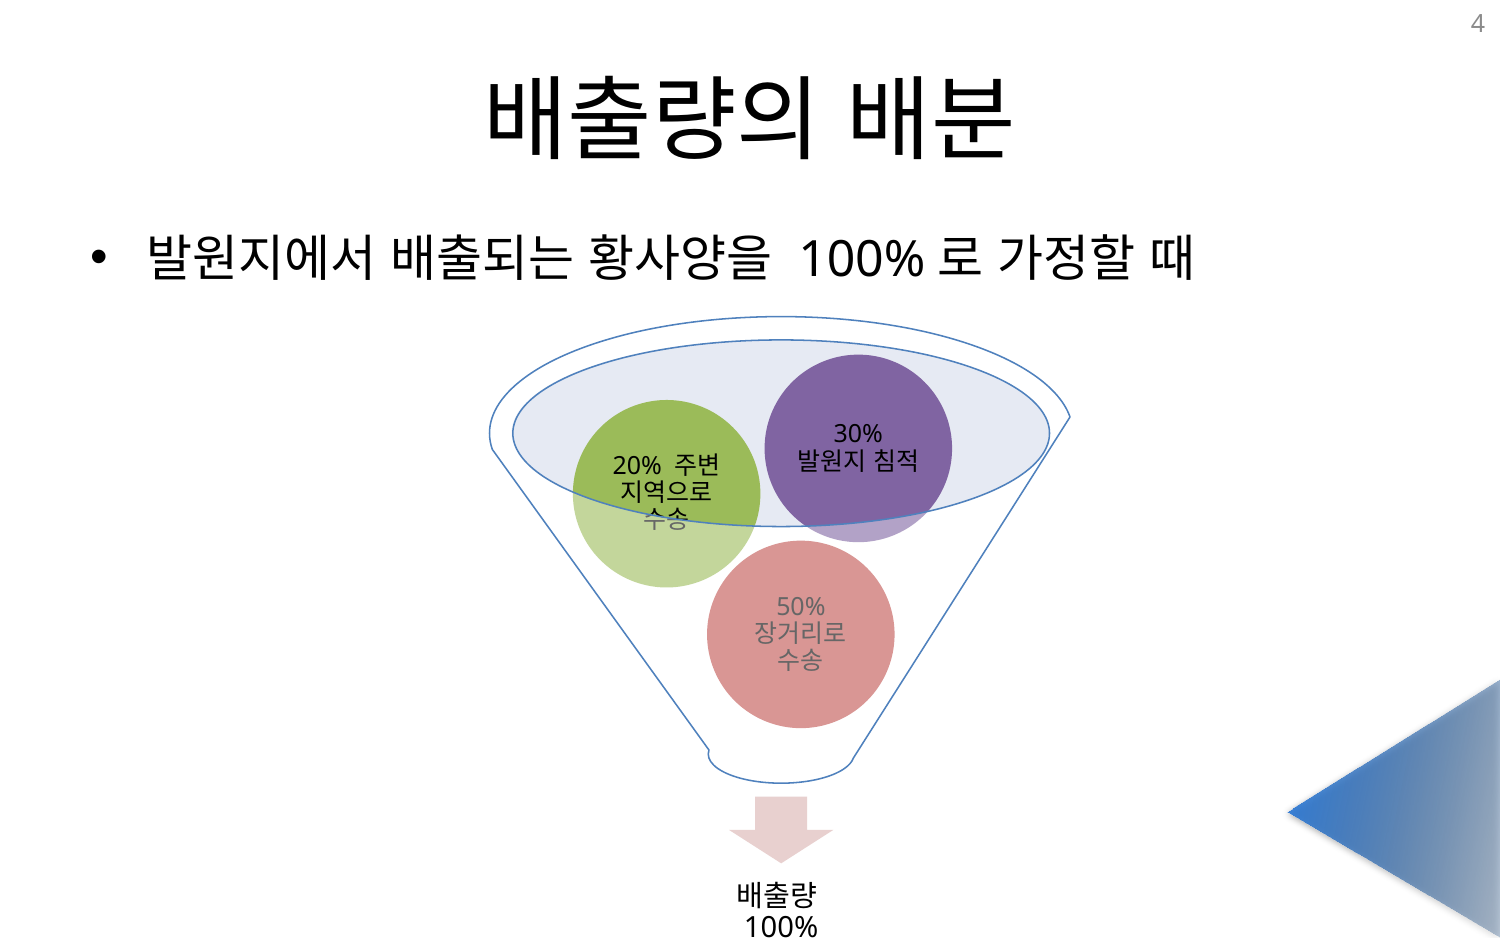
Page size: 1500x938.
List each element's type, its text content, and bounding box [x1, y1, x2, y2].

list 발원지에서 배출되는 황사양을 100%로 가정할 때 [75, 218, 1425, 372]
title 배출량의 배분 [75, 37, 1425, 194]
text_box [280, 312, 1282, 869]
slide_number 4 [1149, 0, 1500, 50]
